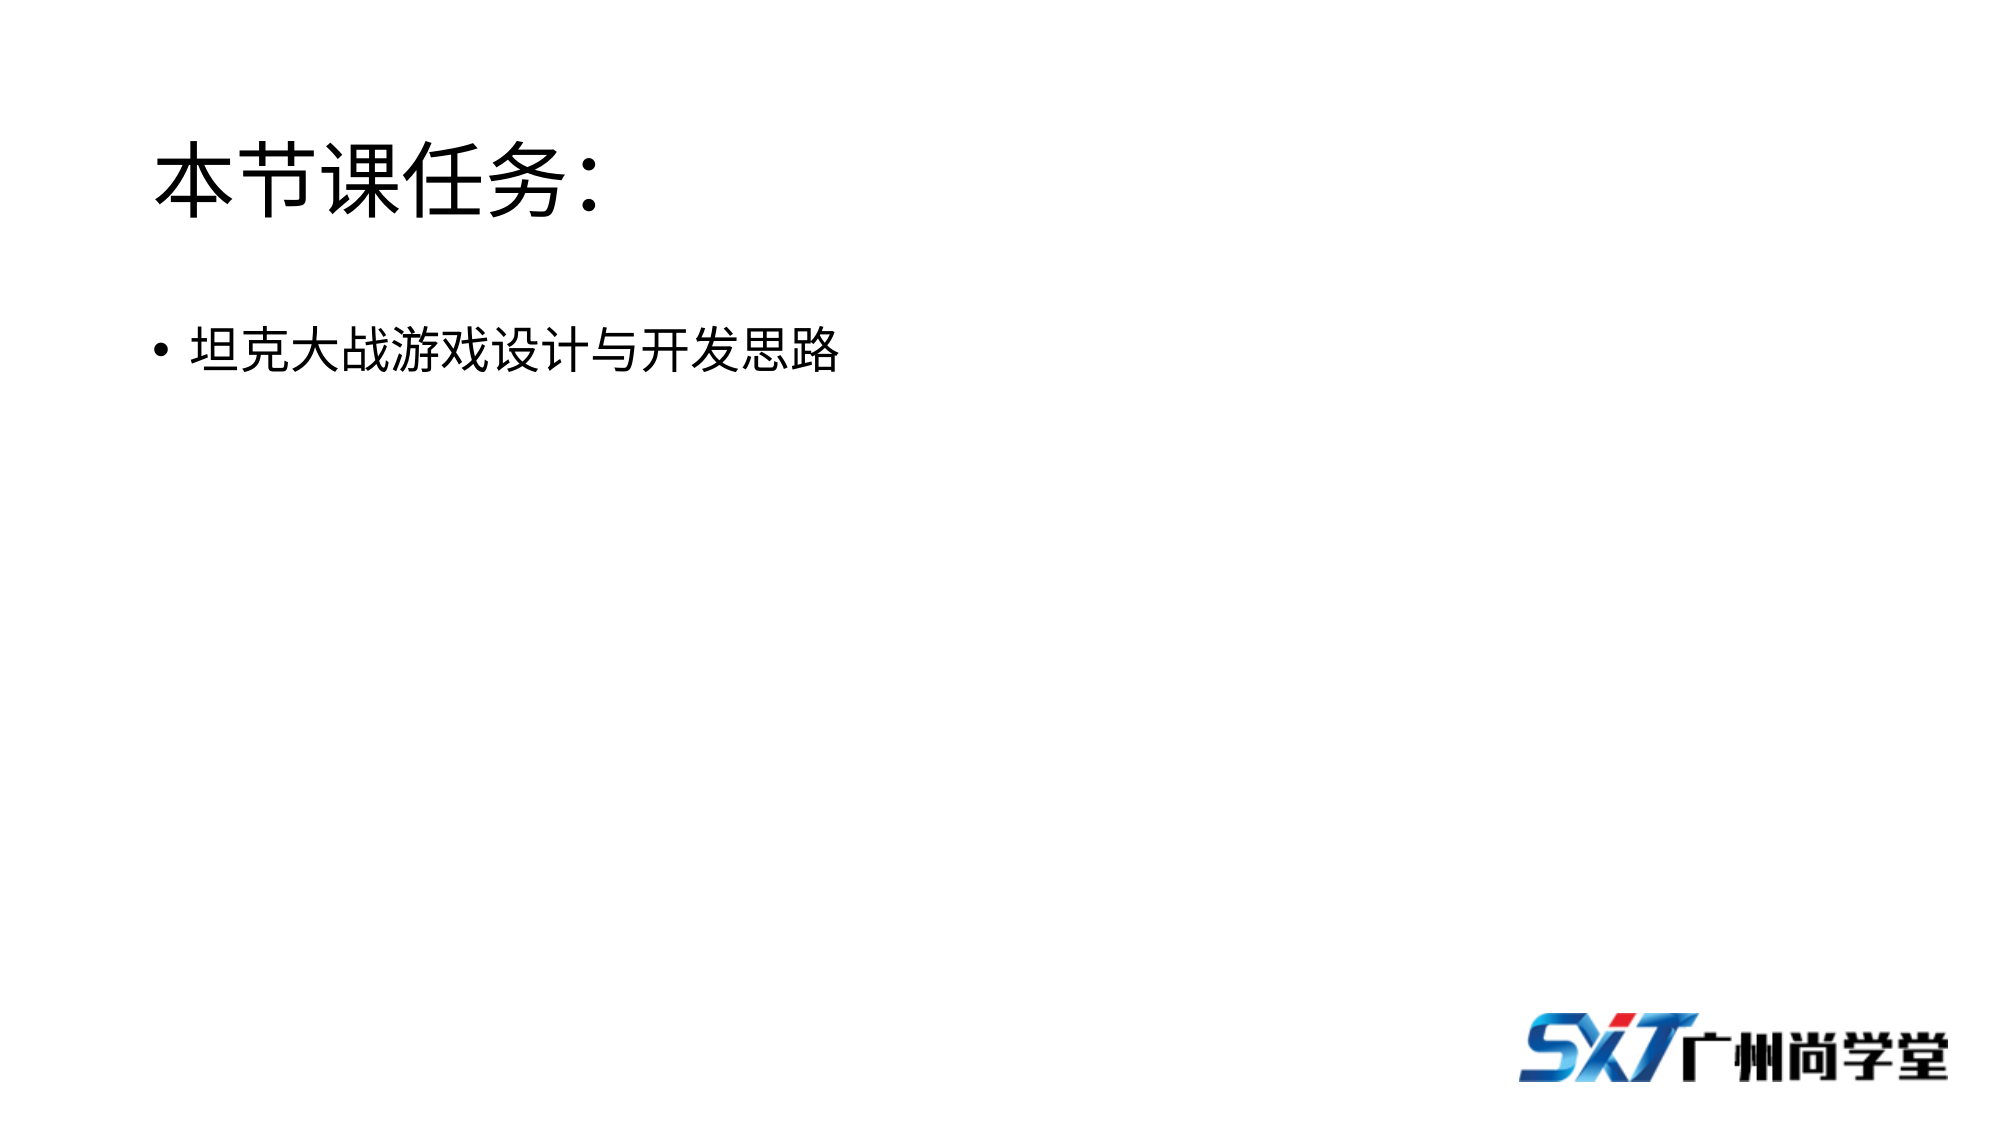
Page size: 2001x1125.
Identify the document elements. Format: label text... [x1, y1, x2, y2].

title 本节课任务： [137, 59, 1863, 278]
list 坦克大战游戏设计与开发思路 [137, 299, 1863, 1014]
picture [1519, 1013, 1948, 1082]
